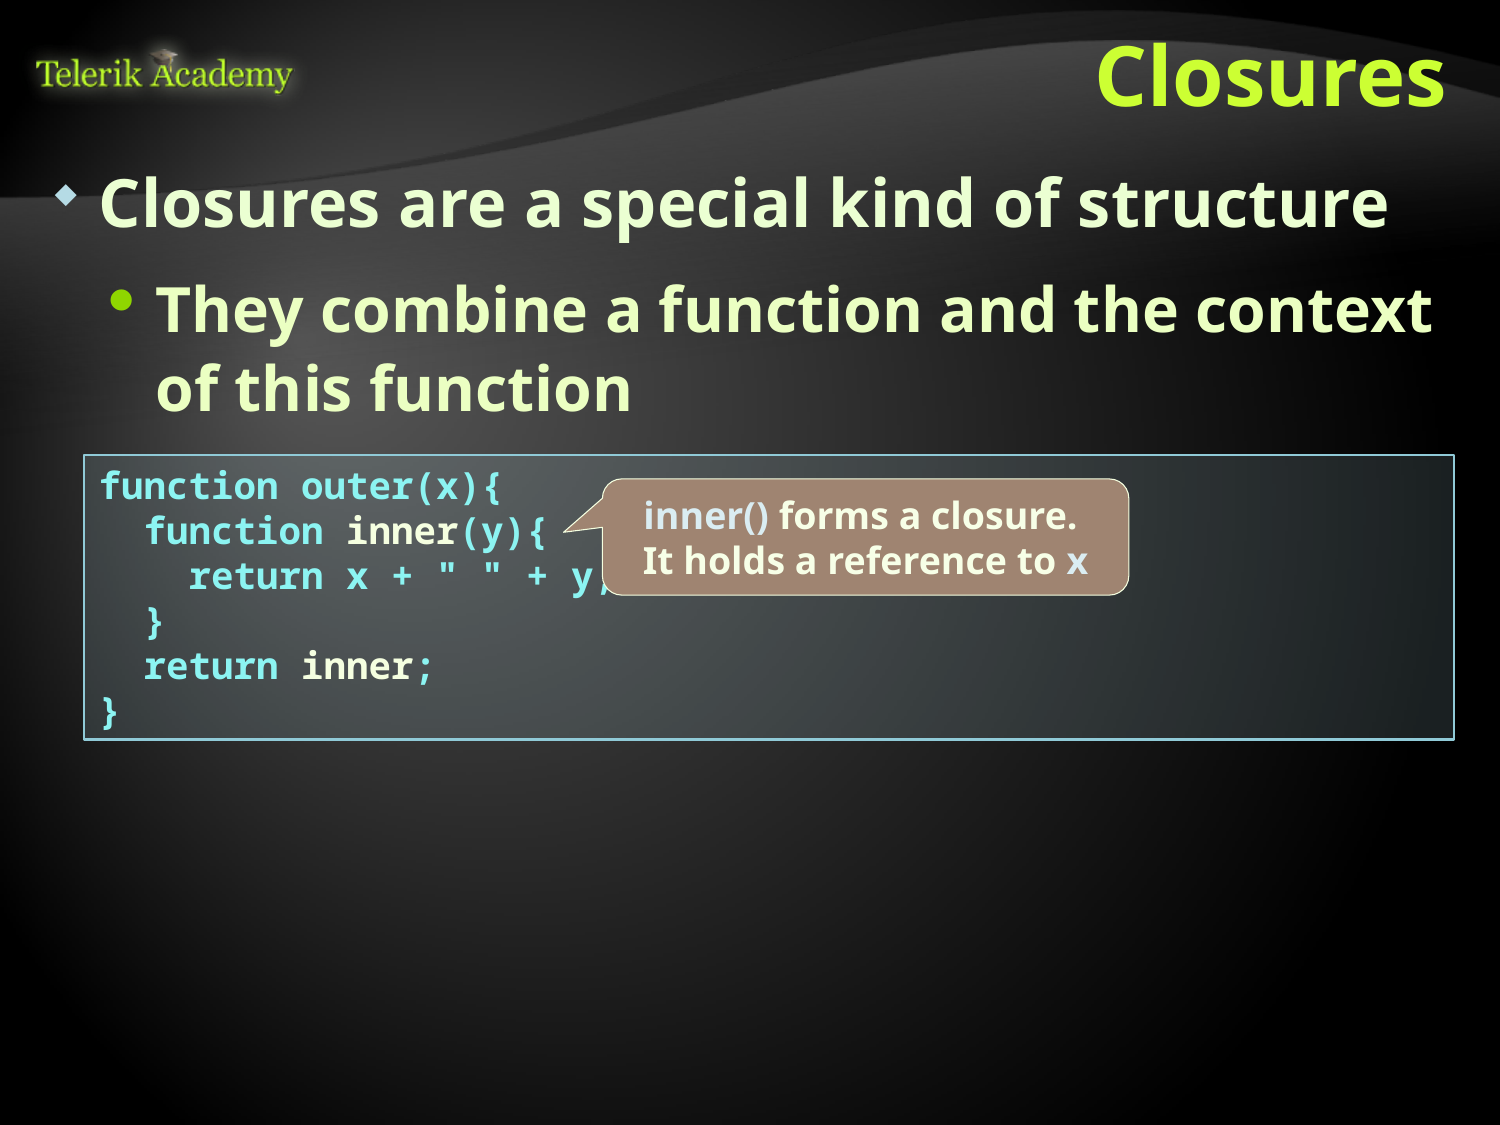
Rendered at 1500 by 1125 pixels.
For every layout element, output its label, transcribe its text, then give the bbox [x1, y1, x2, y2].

text_box function outer(x){ function inner(y){ return x + " " + y; } return inner; } [83, 454, 1454, 740]
list Closures are a special kind of structure They combine a function and the context of this function [37, 149, 1463, 1100]
picture [0, 0, 1500, 1125]
text_box inner() forms a closure. It holds a reference to x [563, 478, 1129, 596]
title Closures [300, 12, 1463, 149]
